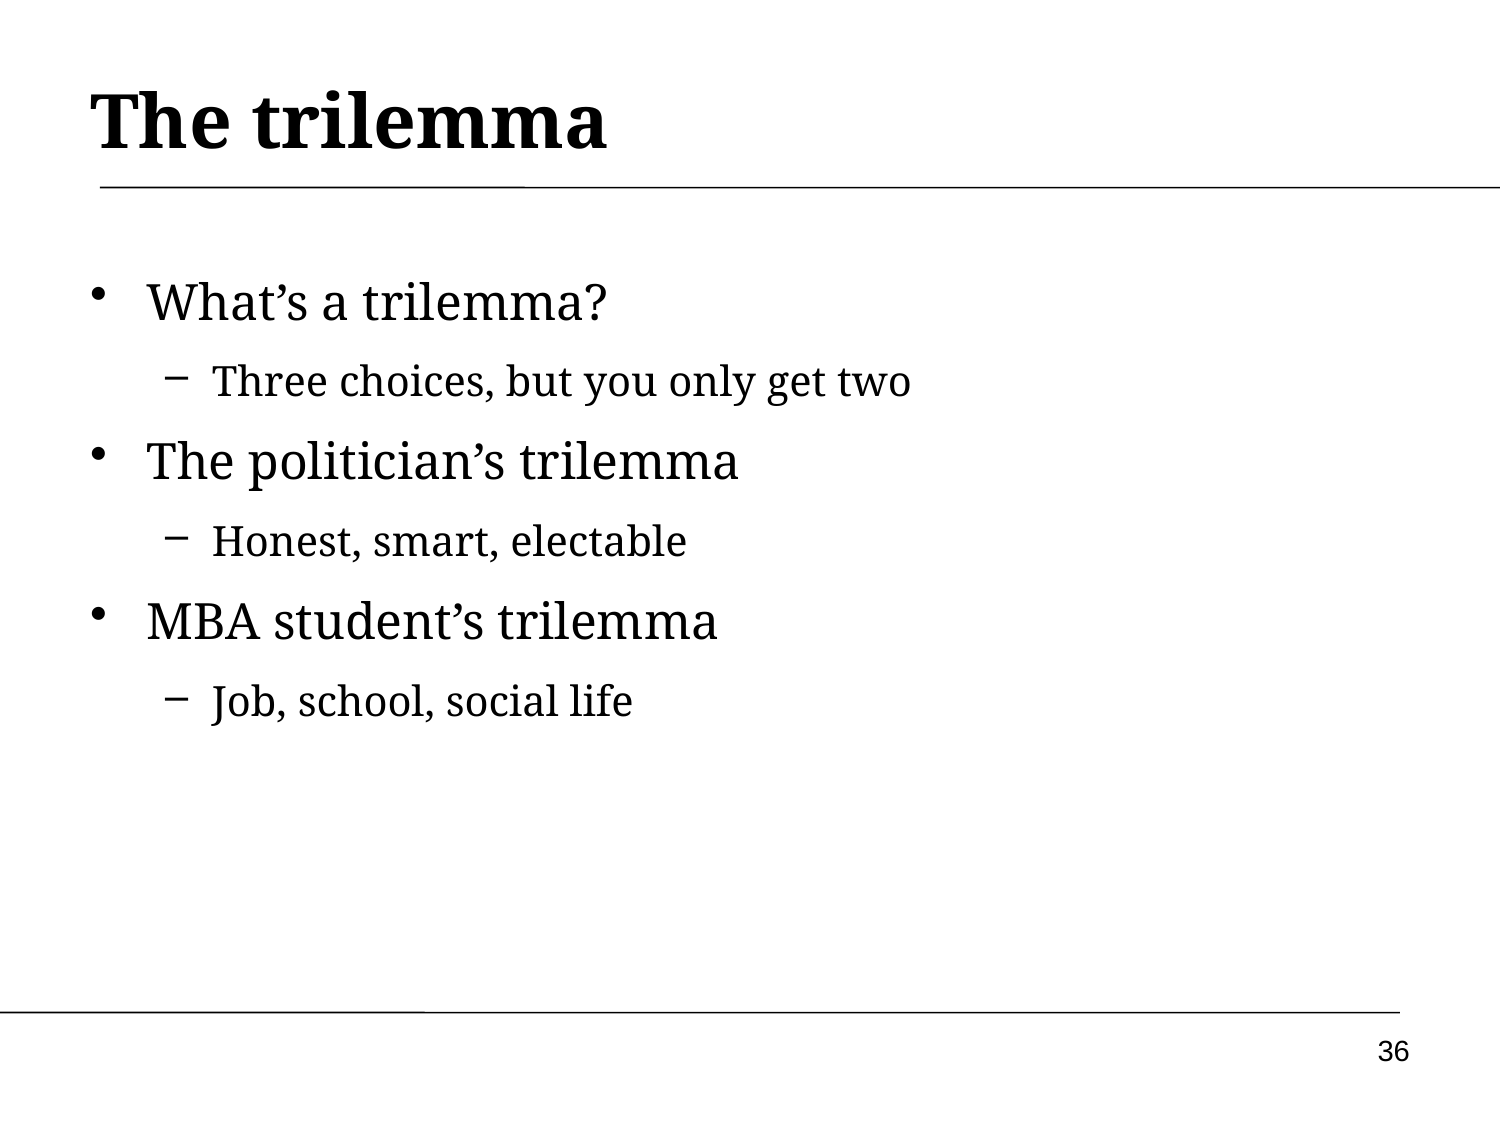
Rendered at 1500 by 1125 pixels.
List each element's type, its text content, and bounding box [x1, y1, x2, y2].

list What’s a trilemma? Three choices, but you only get two The politician’s trilemma Honest, smart, electable MBA student’s trilemma Job, school, social life [74, 262, 1376, 926]
slide_number 36 [1074, 1024, 1426, 1103]
title The trilemma [74, 49, 1426, 188]
